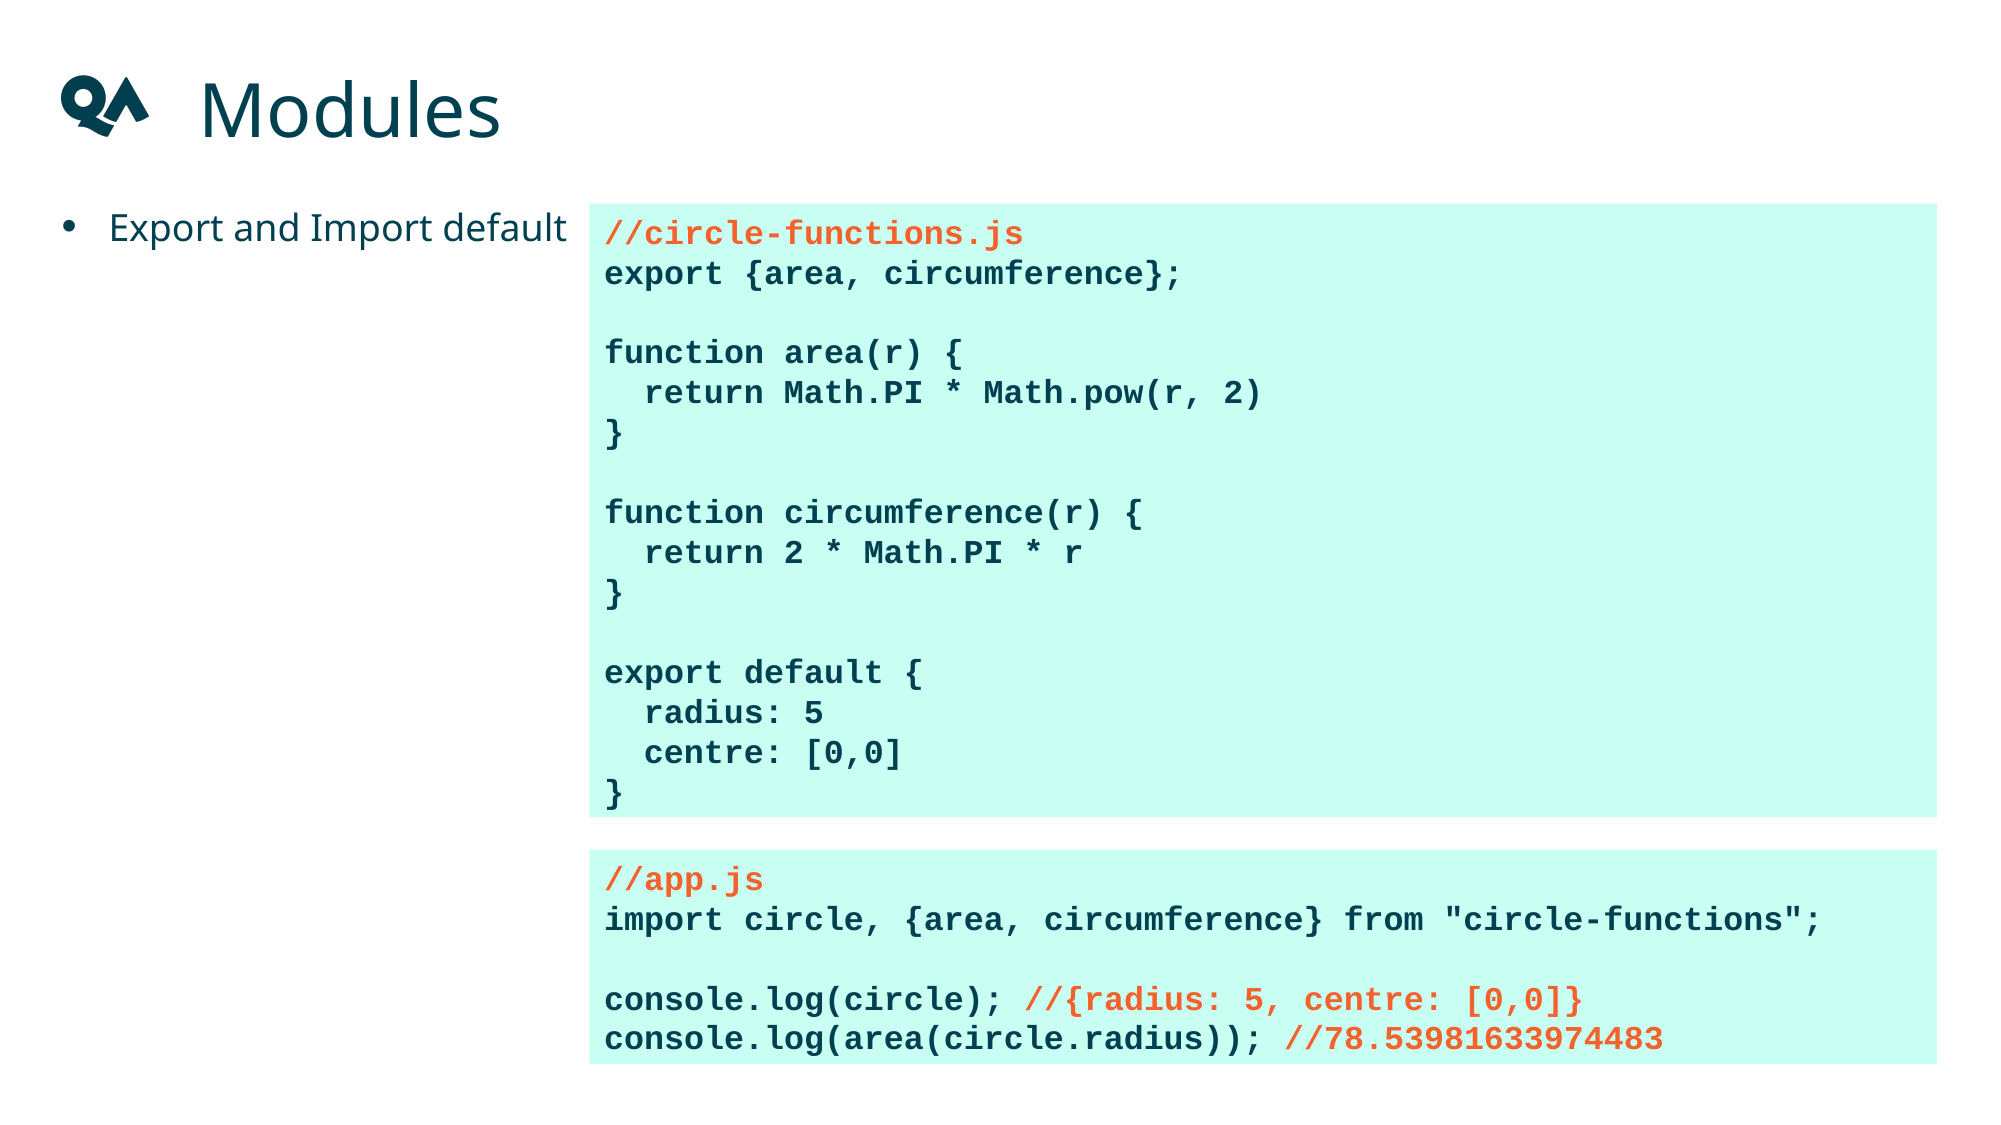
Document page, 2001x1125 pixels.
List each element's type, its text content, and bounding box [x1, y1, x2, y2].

picture [44, 61, 166, 148]
list Modules [198, 62, 1937, 148]
list Export and Import default [61, 203, 589, 1063]
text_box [589, 203, 1937, 1067]
